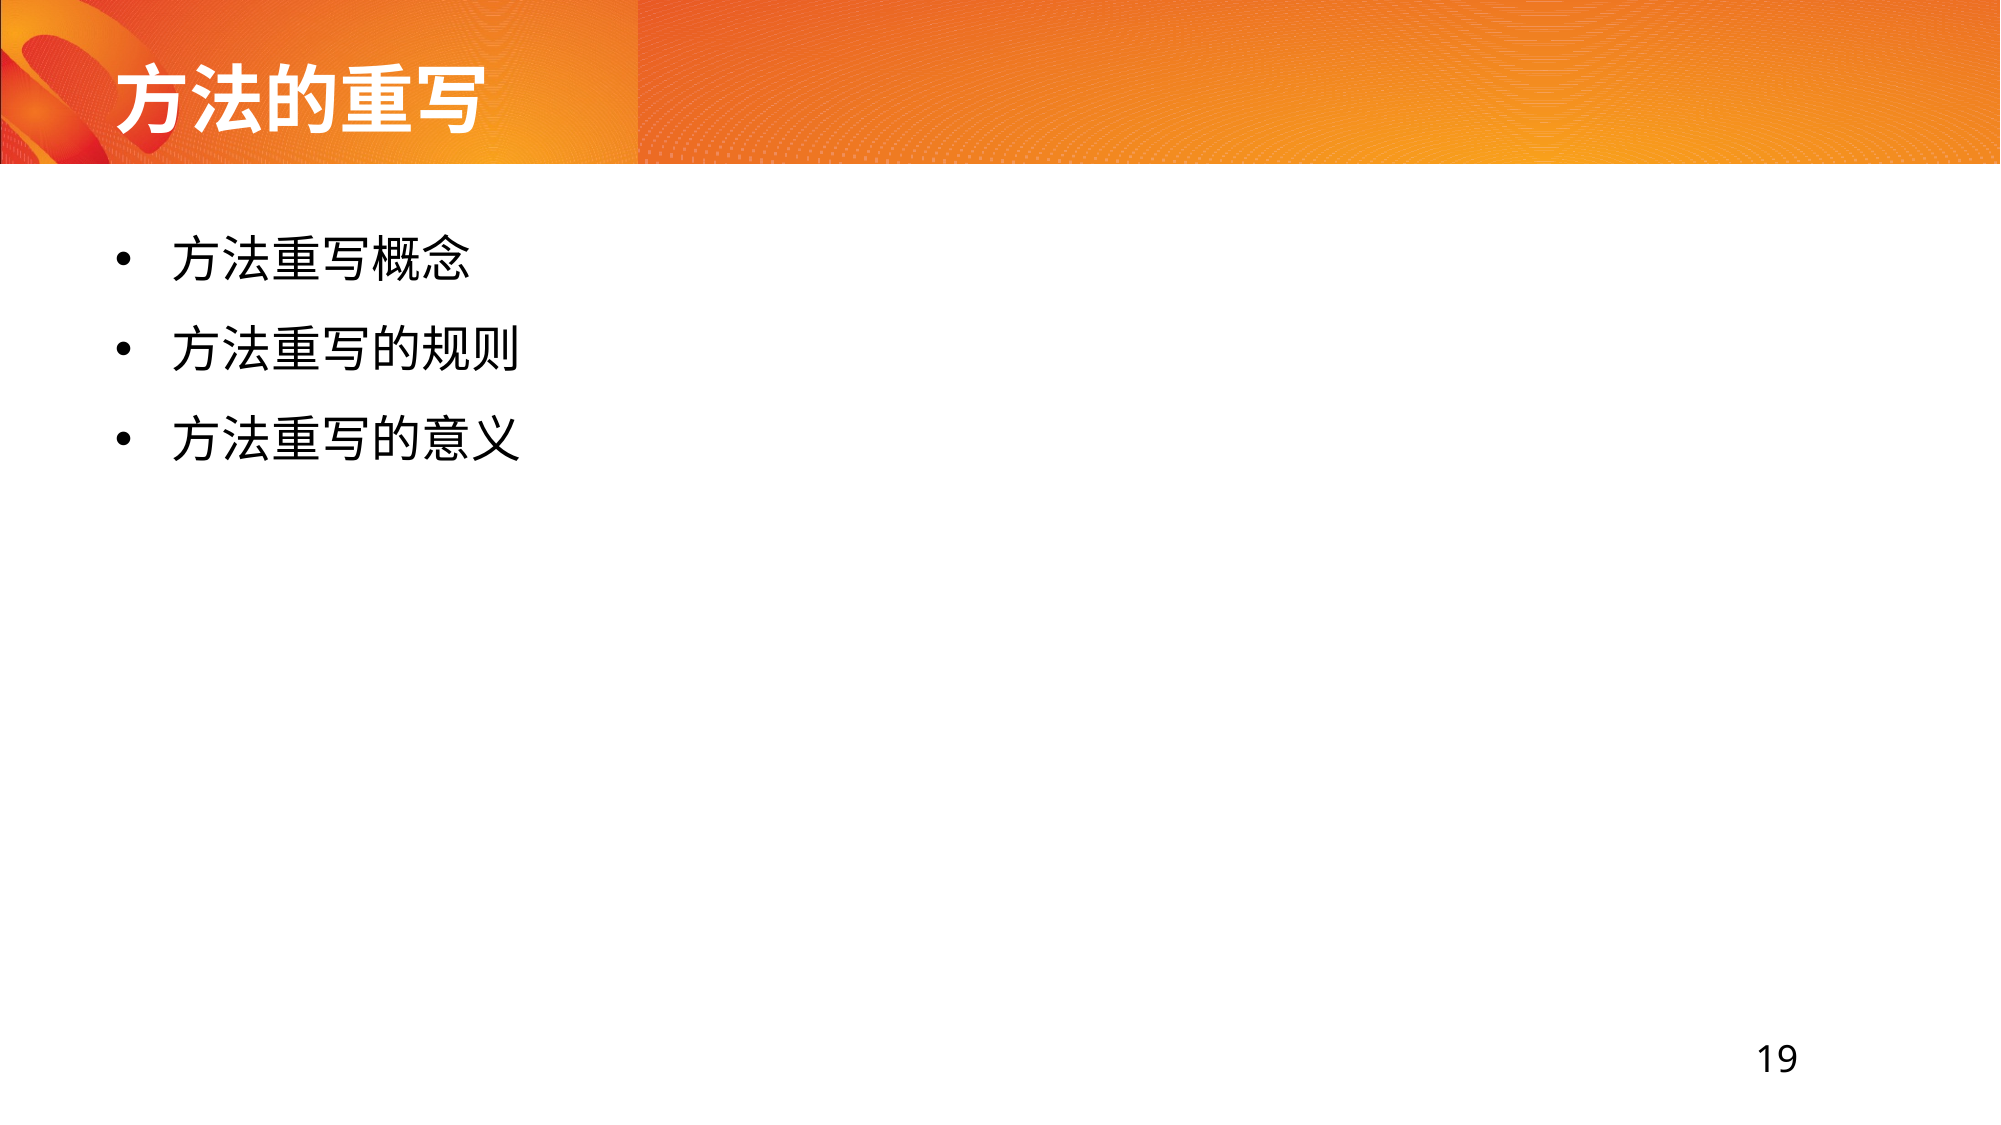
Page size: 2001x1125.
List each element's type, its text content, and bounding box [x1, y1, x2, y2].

picture [0, 0, 2000, 164]
title 方法的重写 [99, 45, 1900, 167]
list 方法重写概念 方法重写的规则 方法重写的意义 [99, 190, 1900, 1005]
